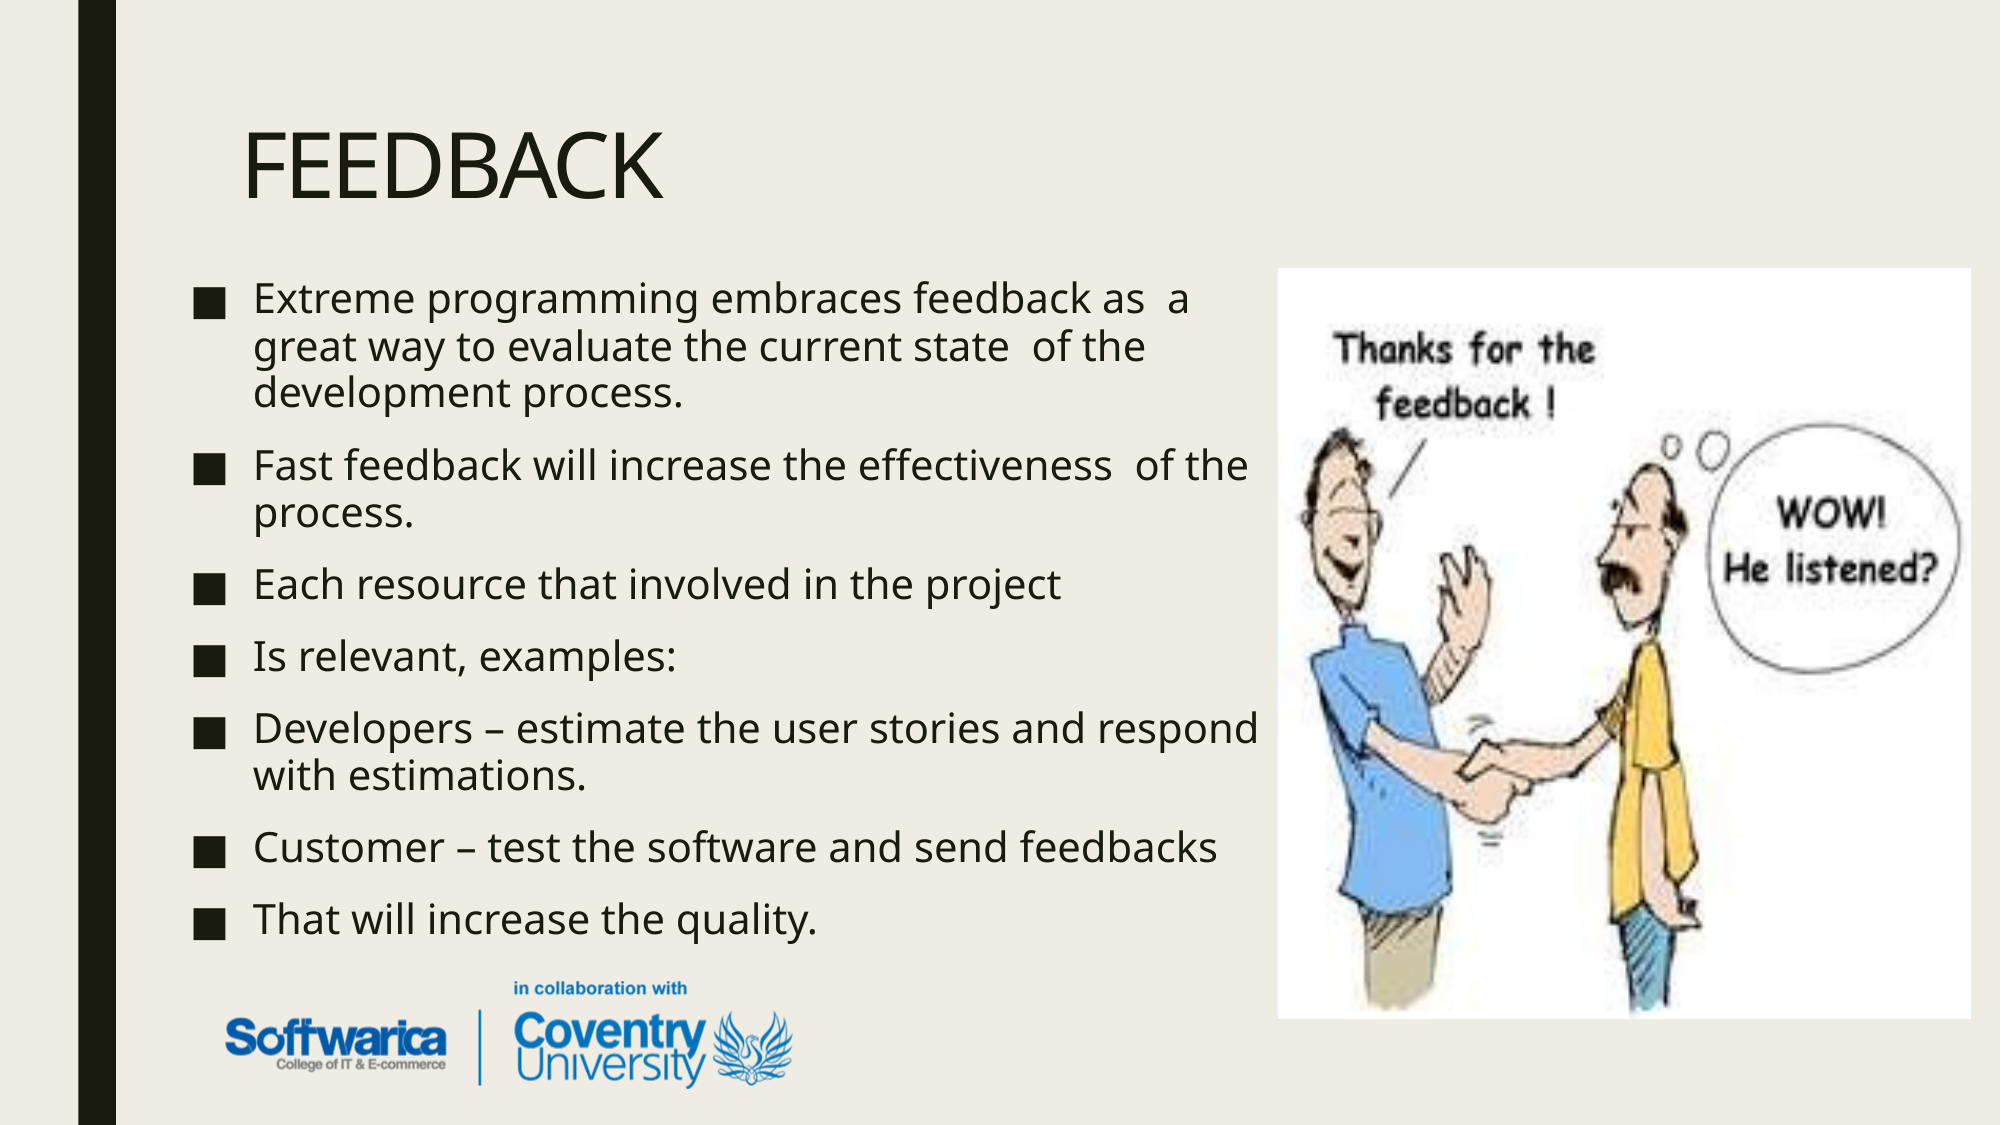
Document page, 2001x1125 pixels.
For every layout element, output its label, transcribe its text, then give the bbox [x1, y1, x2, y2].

picture [224, 981, 794, 1089]
list Extreme programming embraces feedback as a great way to evaluate the current state of the development process. Fast feedback will increase the effectiveness of the process. Each resource that involved in the project Is relevant, examples: Developers – estimate the user stories and respond with estimations. Customer – test the software and send feedbacks That will increase the quality. [174, 268, 1277, 982]
title FEEDBACK [225, 112, 1800, 268]
text_box [1277, 268, 1971, 1019]
